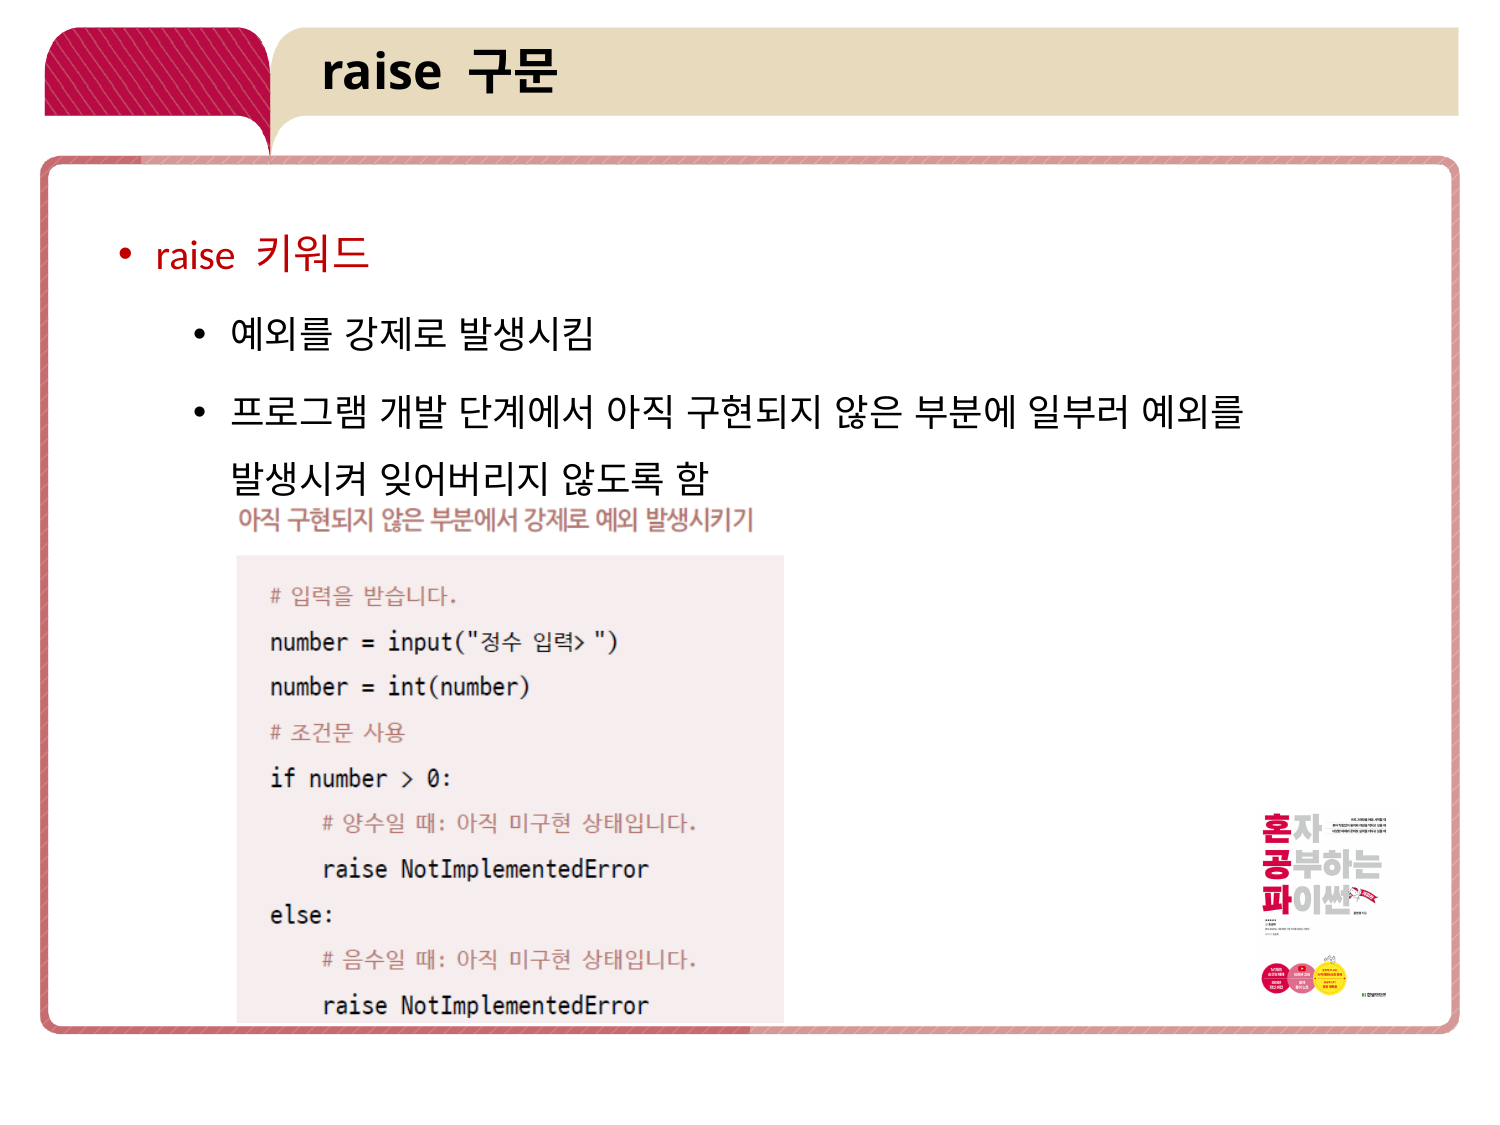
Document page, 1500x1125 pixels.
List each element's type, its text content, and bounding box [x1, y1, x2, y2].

title raise 구문 [306, 42, 1385, 105]
list raise 키워드 예외를 강제로 발생시킴 프로그램 개발 단계에서 아직 구현되지 않은 부분에 일부러 예외를 발생시켜 잊어버리지 않도록 함 [103, 195, 1397, 1014]
picture [0, 0, 1500, 1043]
